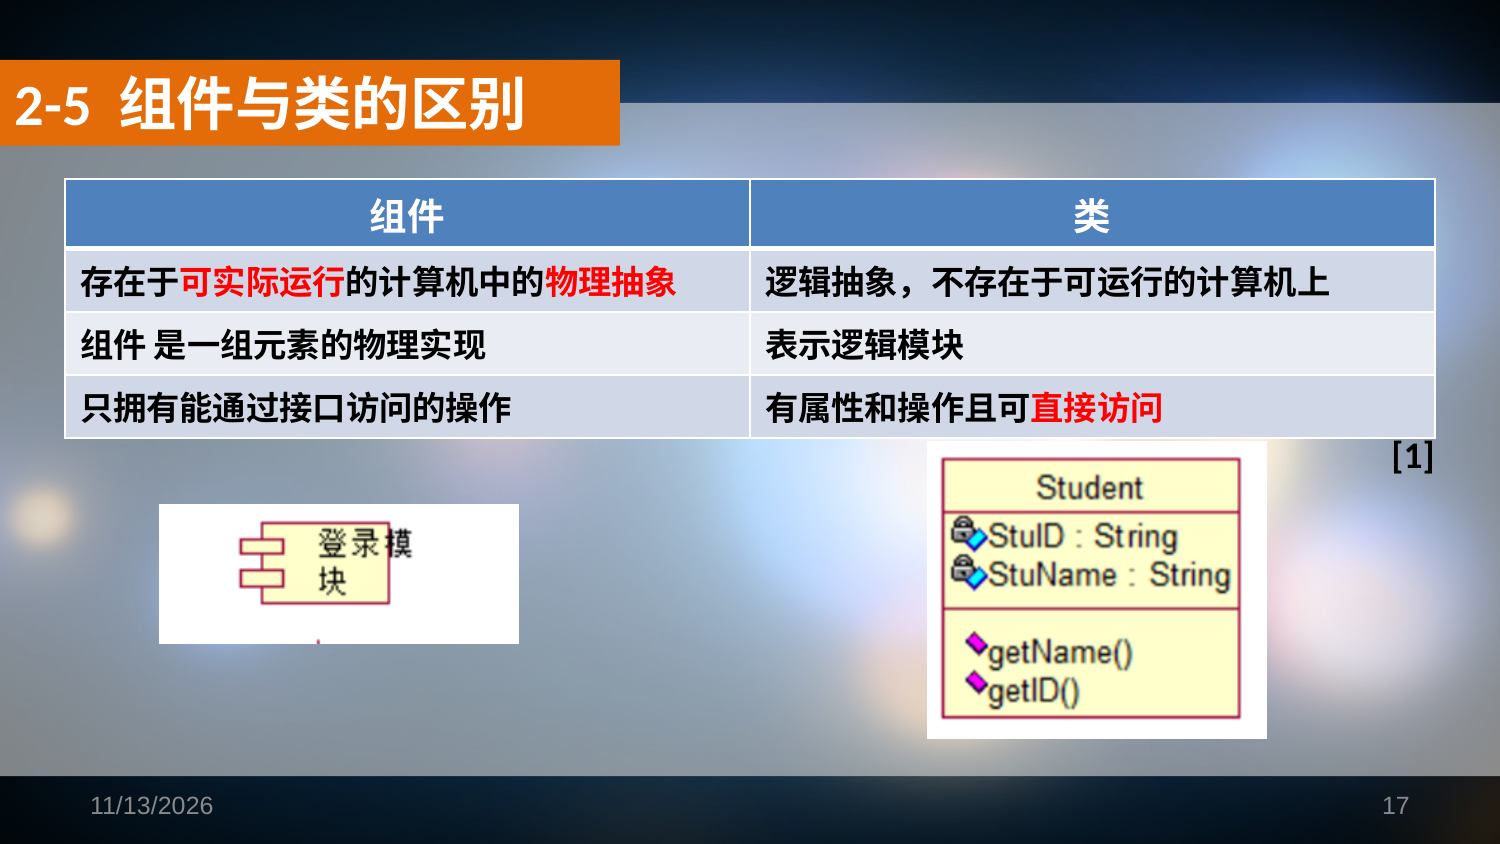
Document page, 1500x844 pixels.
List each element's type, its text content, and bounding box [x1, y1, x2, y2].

text_box [0, 102, 1500, 777]
picture [0, 0, 1500, 102]
table_header 类 [751, 180, 1434, 246]
table_cell 逻辑抽象，不存在于可运行的计算机上 [751, 251, 1434, 311]
table_cell 存在于可实际运行的计算机中的物理抽象 [66, 251, 749, 311]
table_cell 只拥有能通过接口访问的操作 [66, 376, 749, 437]
table_cell 表示逻辑模块 [751, 313, 1434, 374]
slide_number 17 [1074, 781, 1426, 828]
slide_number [74, 781, 426, 828]
table_cell 组件 是一组元素的物理实现 [66, 313, 749, 374]
picture [159, 504, 519, 644]
text_box 2-5 组件与类的区别 [0, 59, 620, 145]
picture [0, 777, 1500, 844]
picture [926, 441, 1267, 739]
text_box [1] [1376, 423, 1450, 484]
table_header 组件 [66, 180, 749, 246]
table_cell 有属性和操作且可直接访问 [751, 376, 1434, 437]
